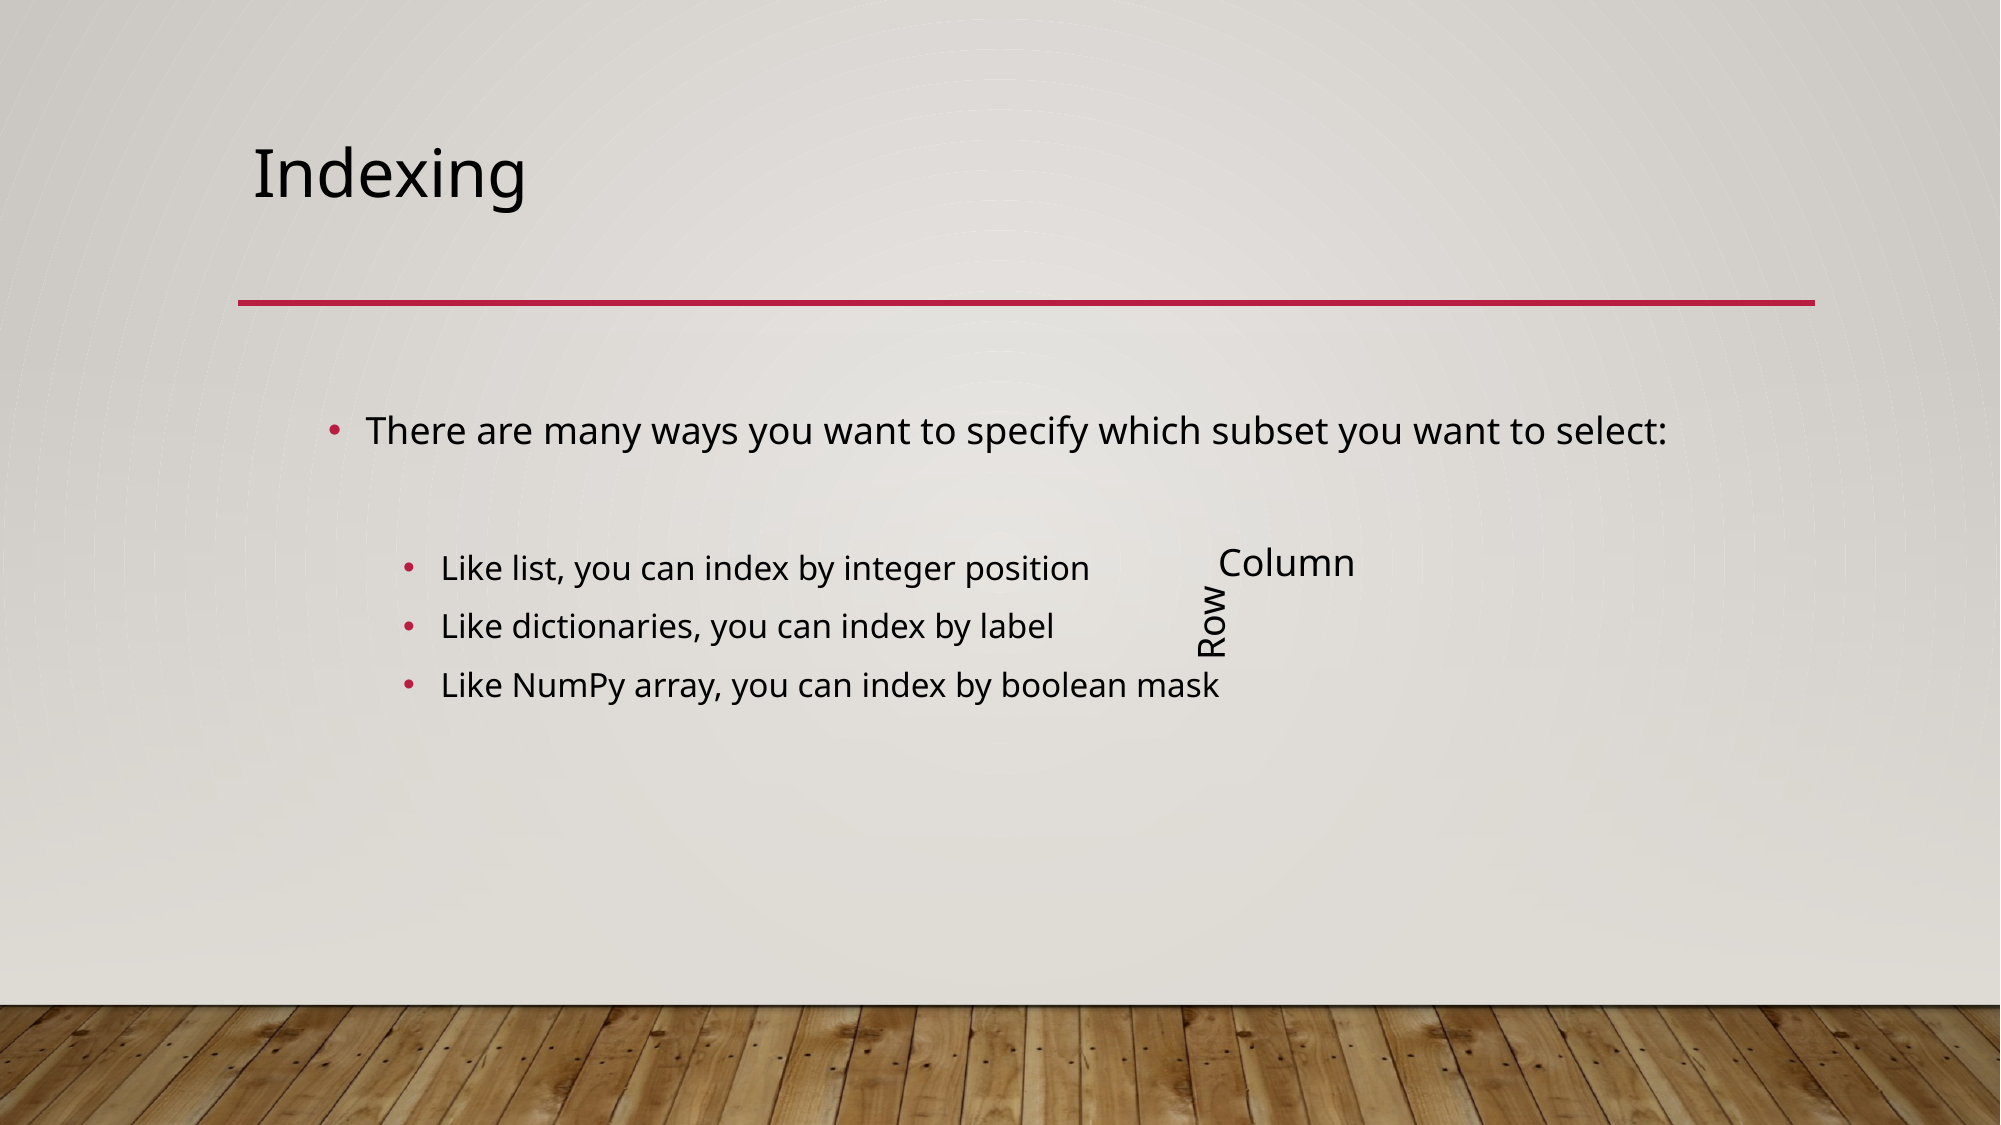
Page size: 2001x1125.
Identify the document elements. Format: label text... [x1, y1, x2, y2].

picture [0, 1005, 2000, 1125]
title Indexing [238, 131, 1814, 305]
text_box Row [1179, 571, 1240, 676]
text_box Column [1203, 531, 1371, 592]
list There are many ways you want to specify which subset you want to select: Like list, you can index by integer position Like dictionaries, you can index by label Like NumPy array, you can index by boolean mask [238, 334, 1814, 901]
